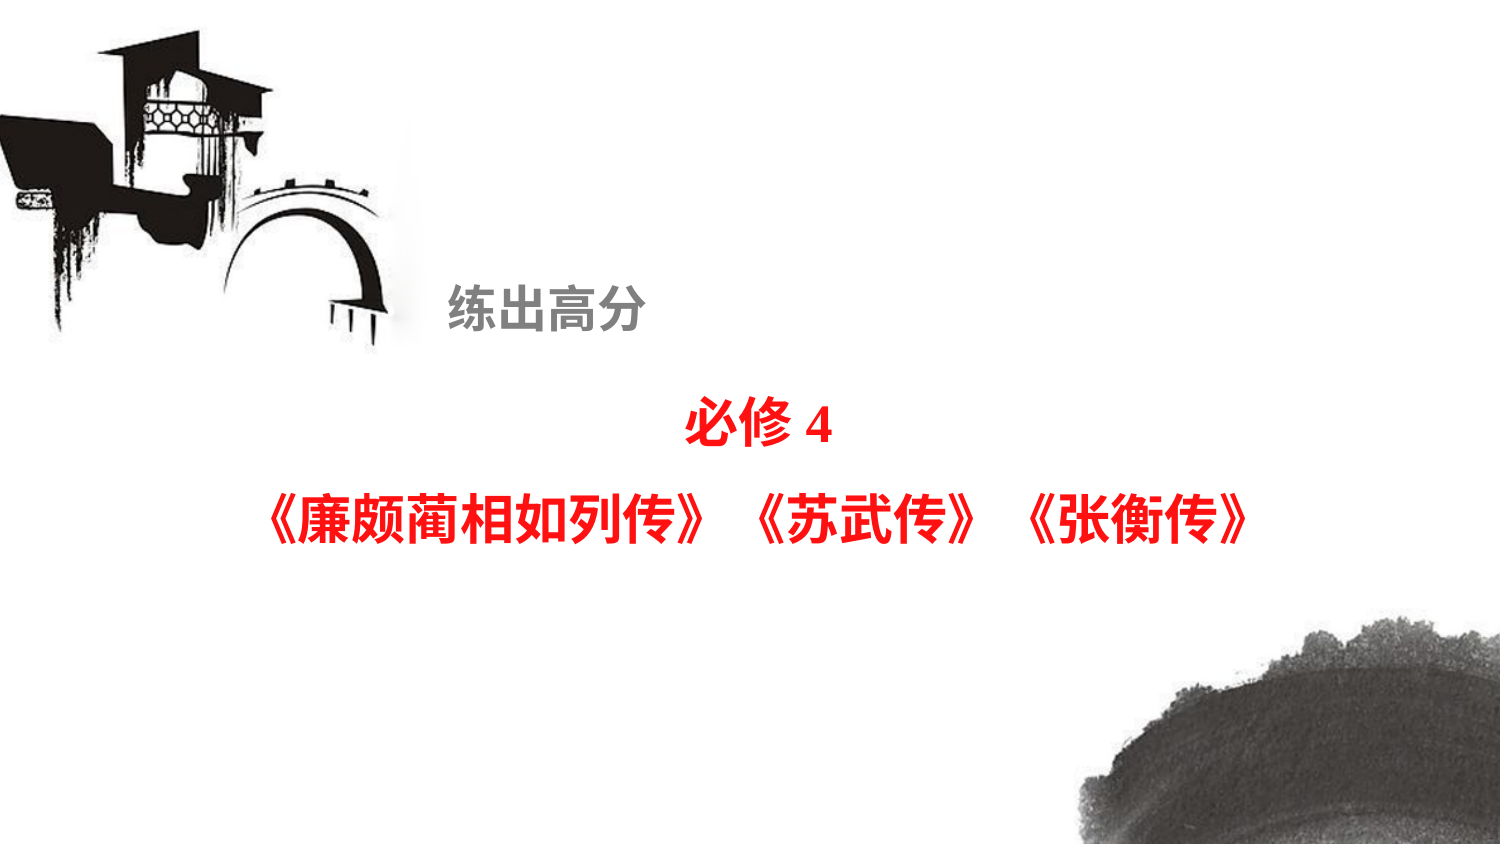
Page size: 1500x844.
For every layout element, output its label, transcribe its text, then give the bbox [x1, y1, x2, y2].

text_box 必修4 《廉颇蔺相如列传》《苏武传》《张衡传》 [228, 348, 1289, 559]
picture [0, 0, 1500, 844]
text_box 练出高分 [432, 270, 713, 345]
